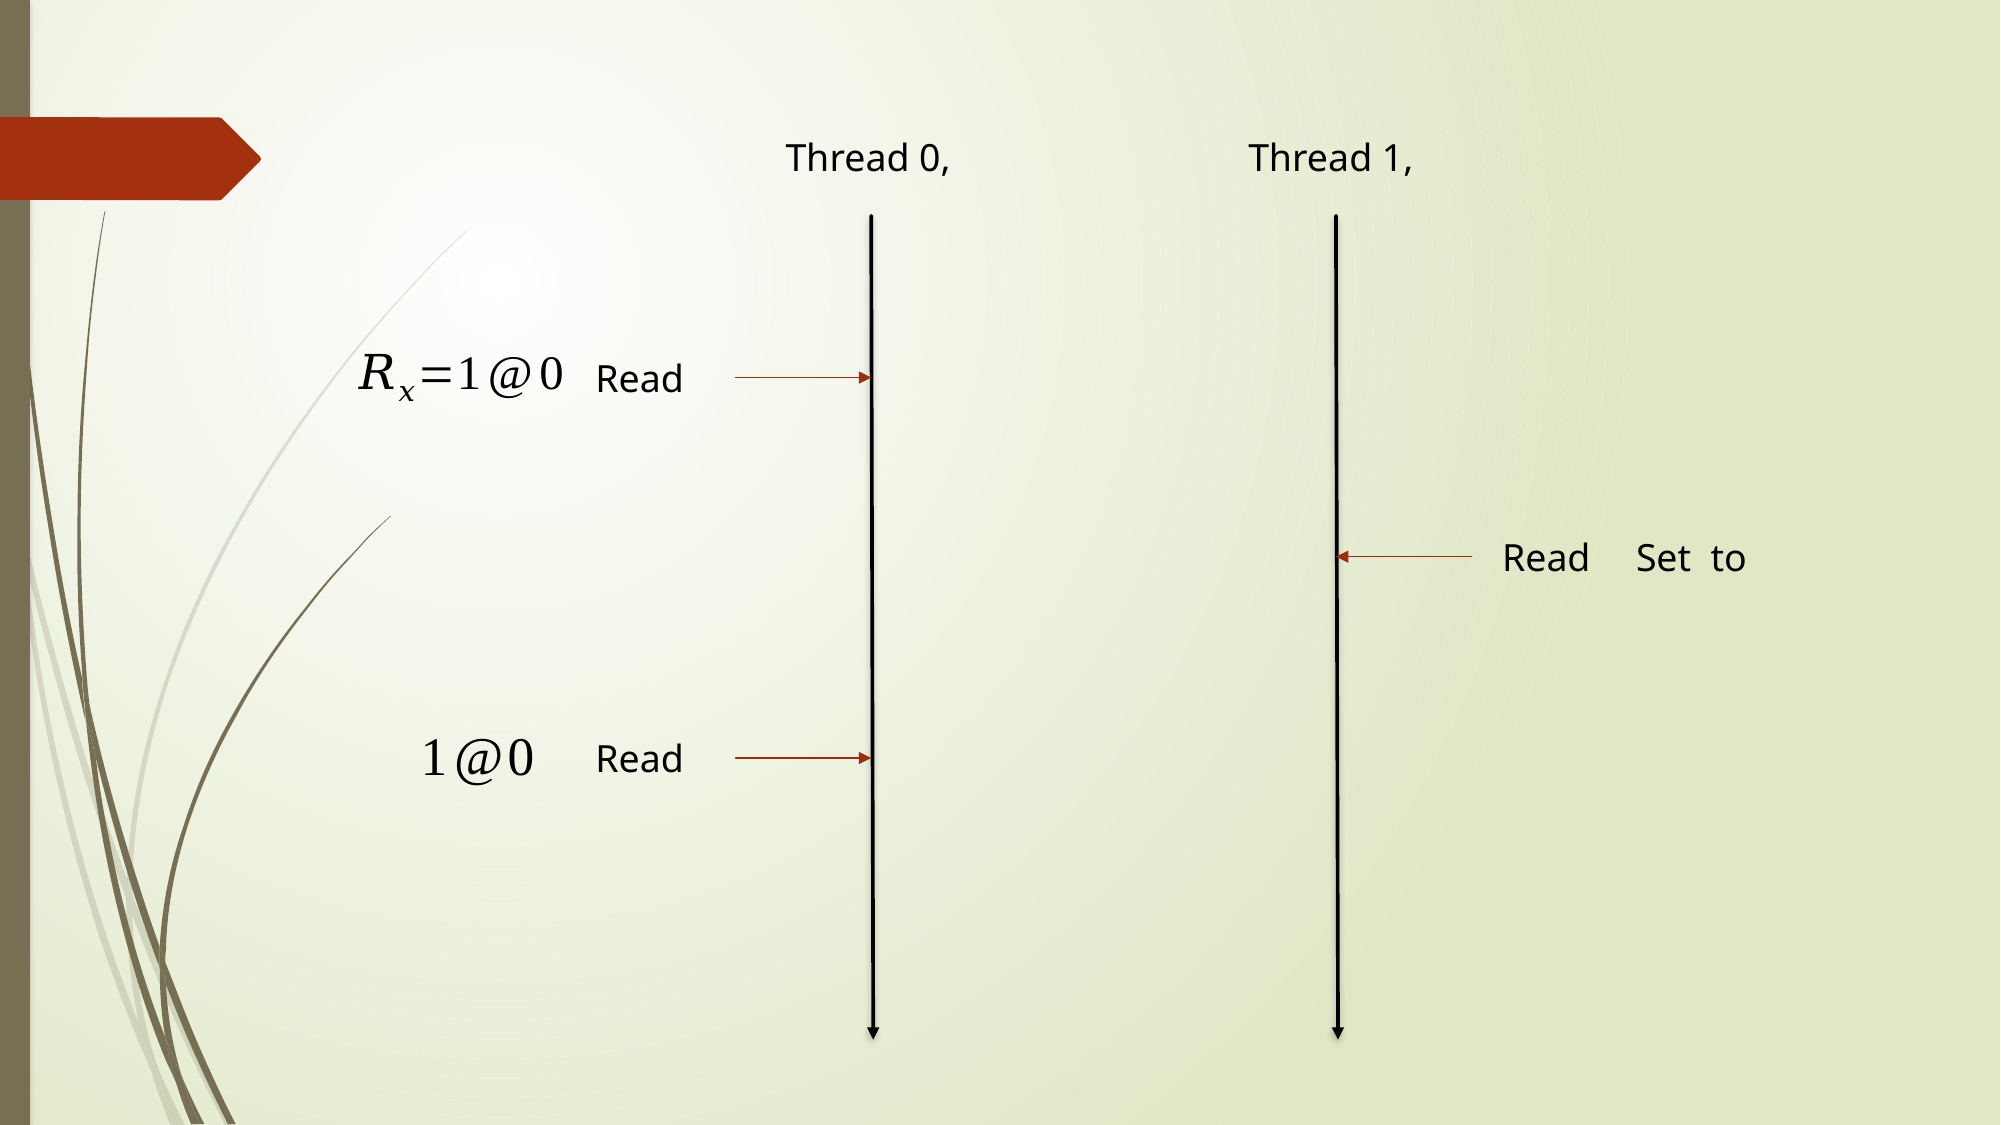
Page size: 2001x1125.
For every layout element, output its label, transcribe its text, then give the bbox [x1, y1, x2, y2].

text_box Read [580, 347, 699, 407]
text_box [1335, 557, 1339, 1040]
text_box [870, 215, 874, 1040]
text_box Read [1487, 526, 1606, 587]
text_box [1335, 215, 1339, 556]
text_box Read [580, 727, 699, 788]
